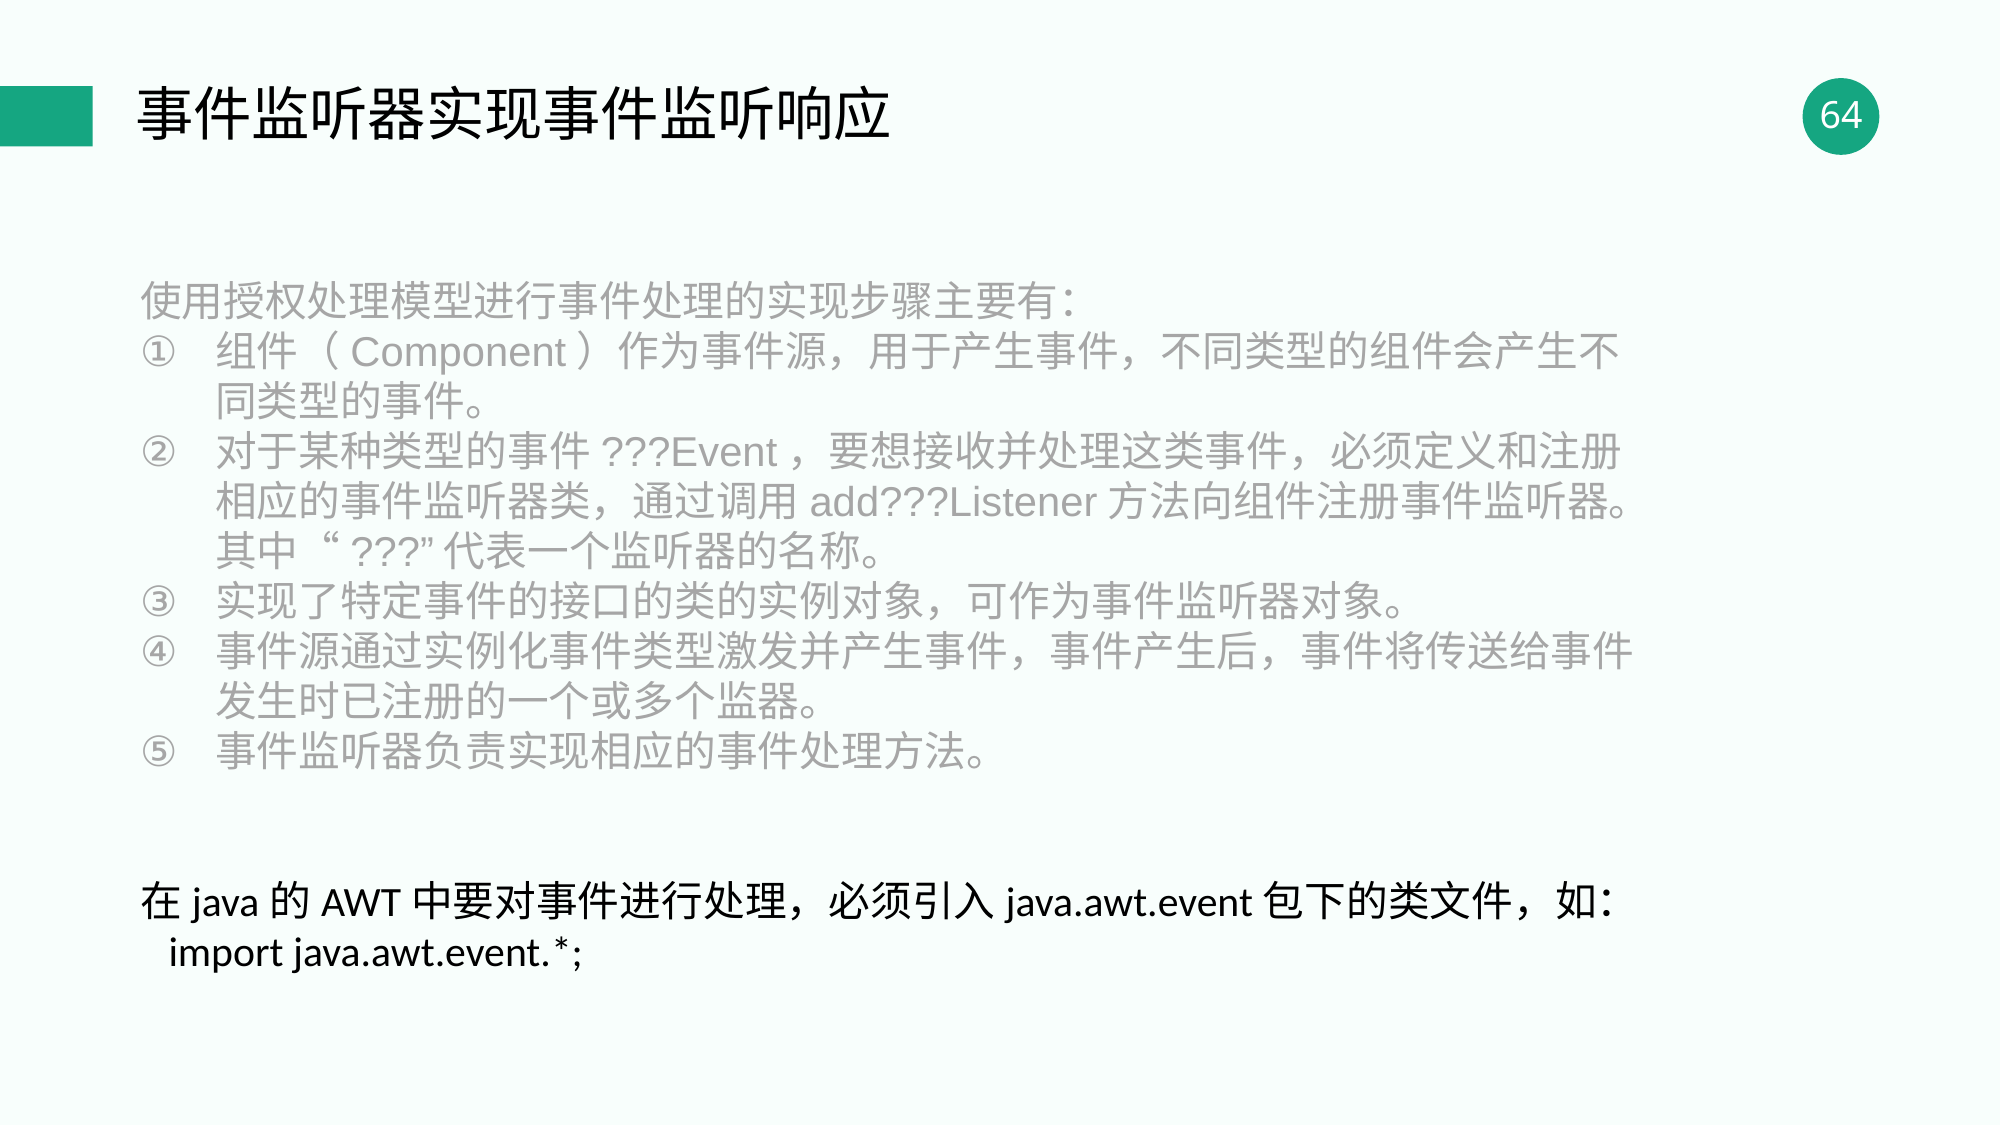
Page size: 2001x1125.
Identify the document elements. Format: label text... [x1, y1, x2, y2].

list 事件监听器实现事件监听响应 [120, 77, 1237, 155]
text_box 使用授权处理模型进行事件处理的实现步骤主要有： 组件（Component）作为事件源，用于产生事件，不同类型的组件会产生不同类型的事件。 对于某种类型的事件???Event，要想接收并处理这类事件，必须定义和注册相应的事件监听器类，通过调用add???Listener方法向组件注册事件监听器。其中“???”代表一个监听器的名称。 实现了特定事件的接口的类的实例对象，可作为事件监听器对象。 事件源通过实例化事件类型激发并产生事件，事件产生后，事件将传送给事件发生时已注册的一个或多个监器。 事件监听器负责实现相应的事件处理方法。 在java的AWT中要对事件进行处理，必须引入java.awt.event包下的类文件，如： import java.awt.event.*; [125, 267, 1671, 1033]
